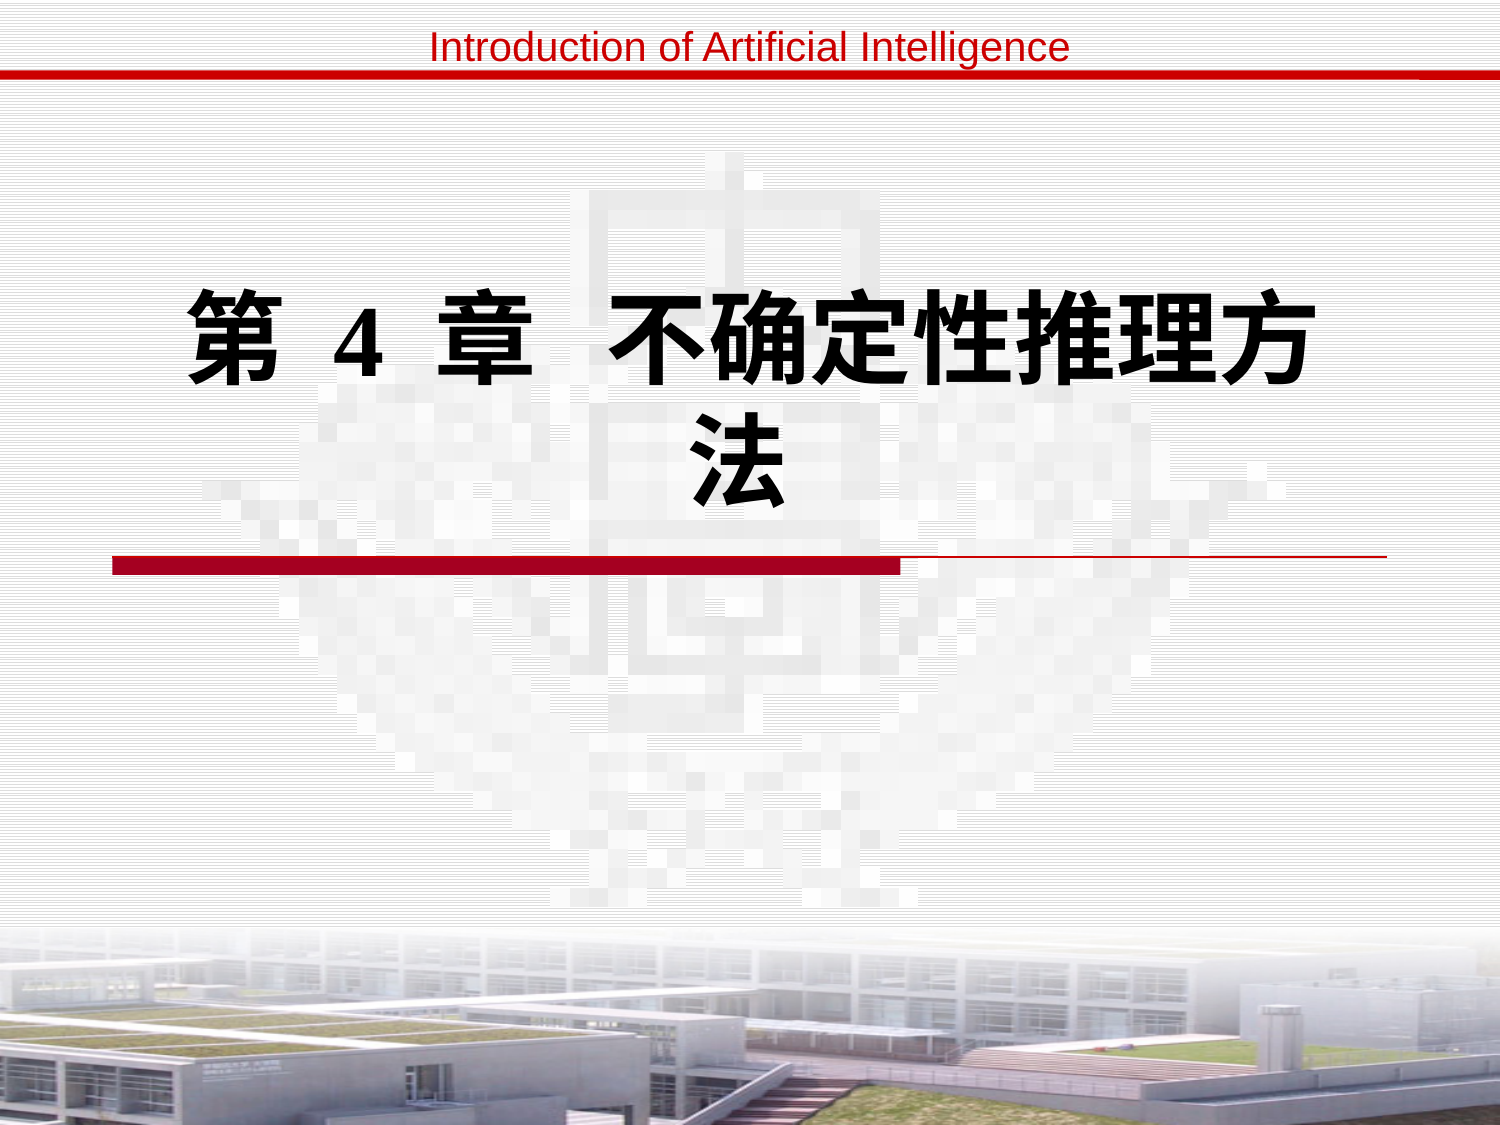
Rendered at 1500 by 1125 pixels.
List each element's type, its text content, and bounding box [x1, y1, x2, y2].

title 第 4 章 不确定性推理方法 [99, 195, 1376, 528]
picture [0, 928, 1500, 1125]
